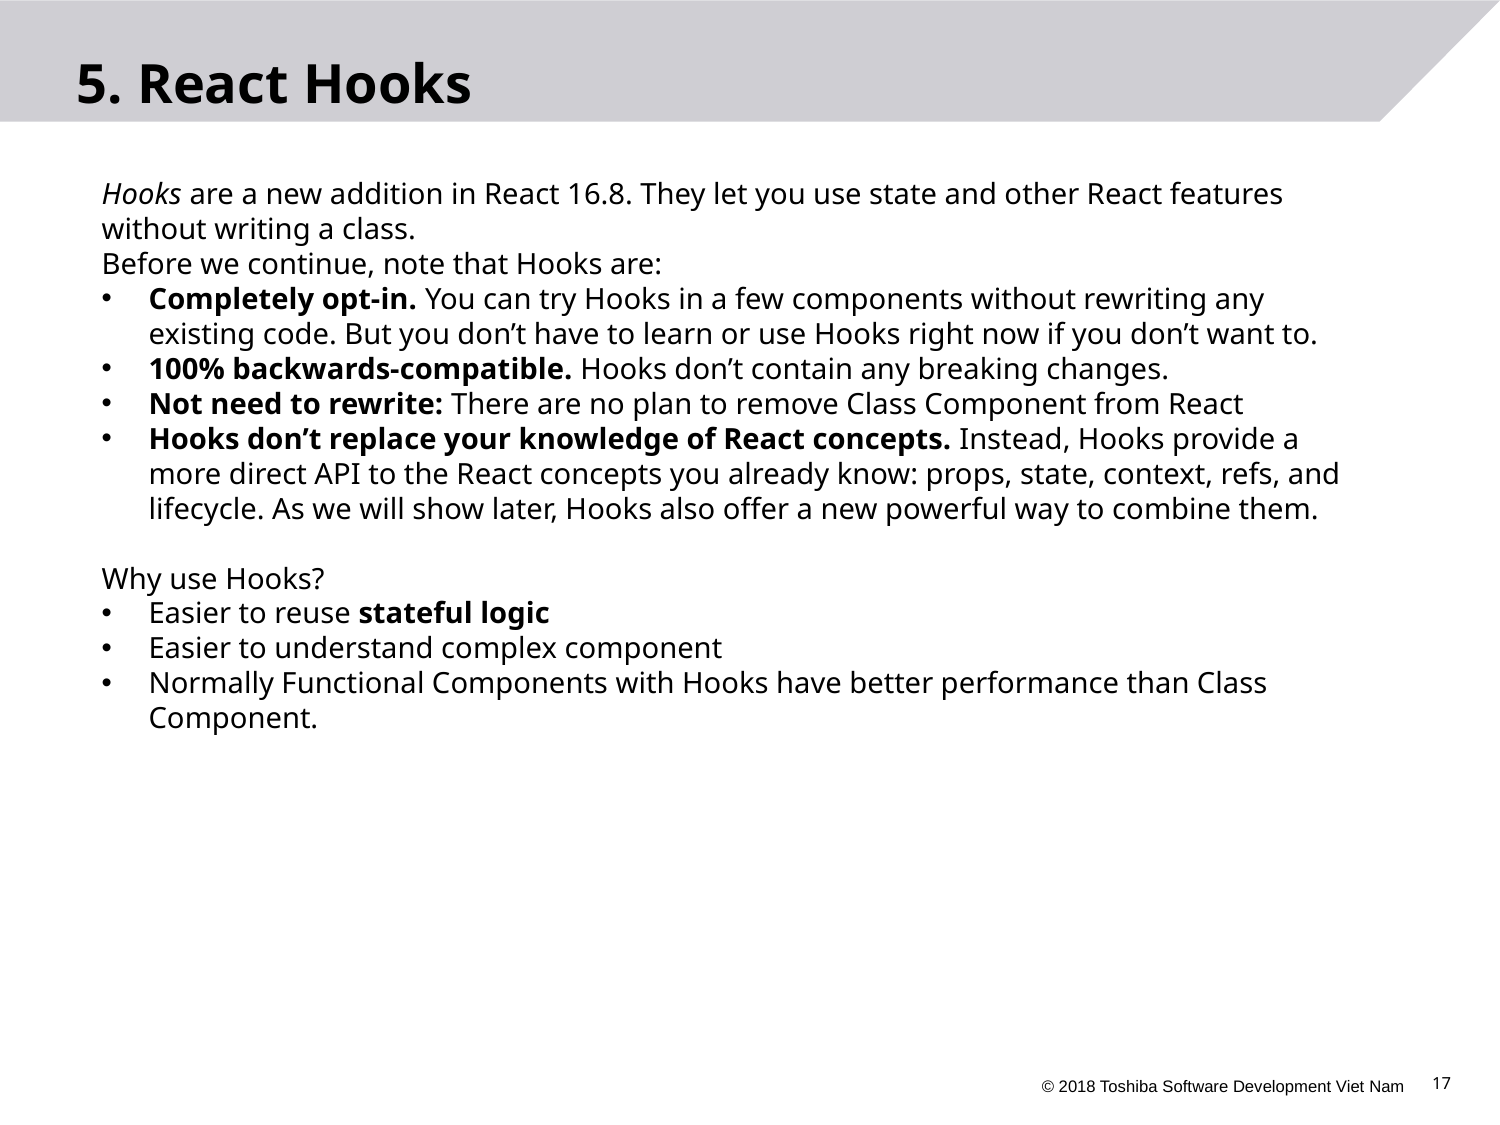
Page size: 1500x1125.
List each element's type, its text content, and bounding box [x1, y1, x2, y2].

list 5. React Hooks [0, 0, 1500, 122]
text_box Hooks are a new addition in React 16.8. They let you use state and other React features without writing a class. Before we continue, note that Hooks are: Completely opt-in. You can try Hooks in a few components without rewriting any existing code. But you don’t have to learn or use Hooks right now if you don’t want to. 100% backwards-compatible. Hooks don’t contain any breaking changes. Not need to rewrite: There are no plan to remove Class Component from React Hooks don’t replace your knowledge of React concepts. Instead, Hooks provide a more direct API to the React concepts you already know: props, state, context, refs, and lifecycle. As we will show later, Hooks also offer a new powerful way to combine them. Why use Hooks? Easier to reuse stateful logic Easier to understand complex component Normally Functional Components with Hooks have better performance than Class Component. [101, 167, 1384, 1065]
